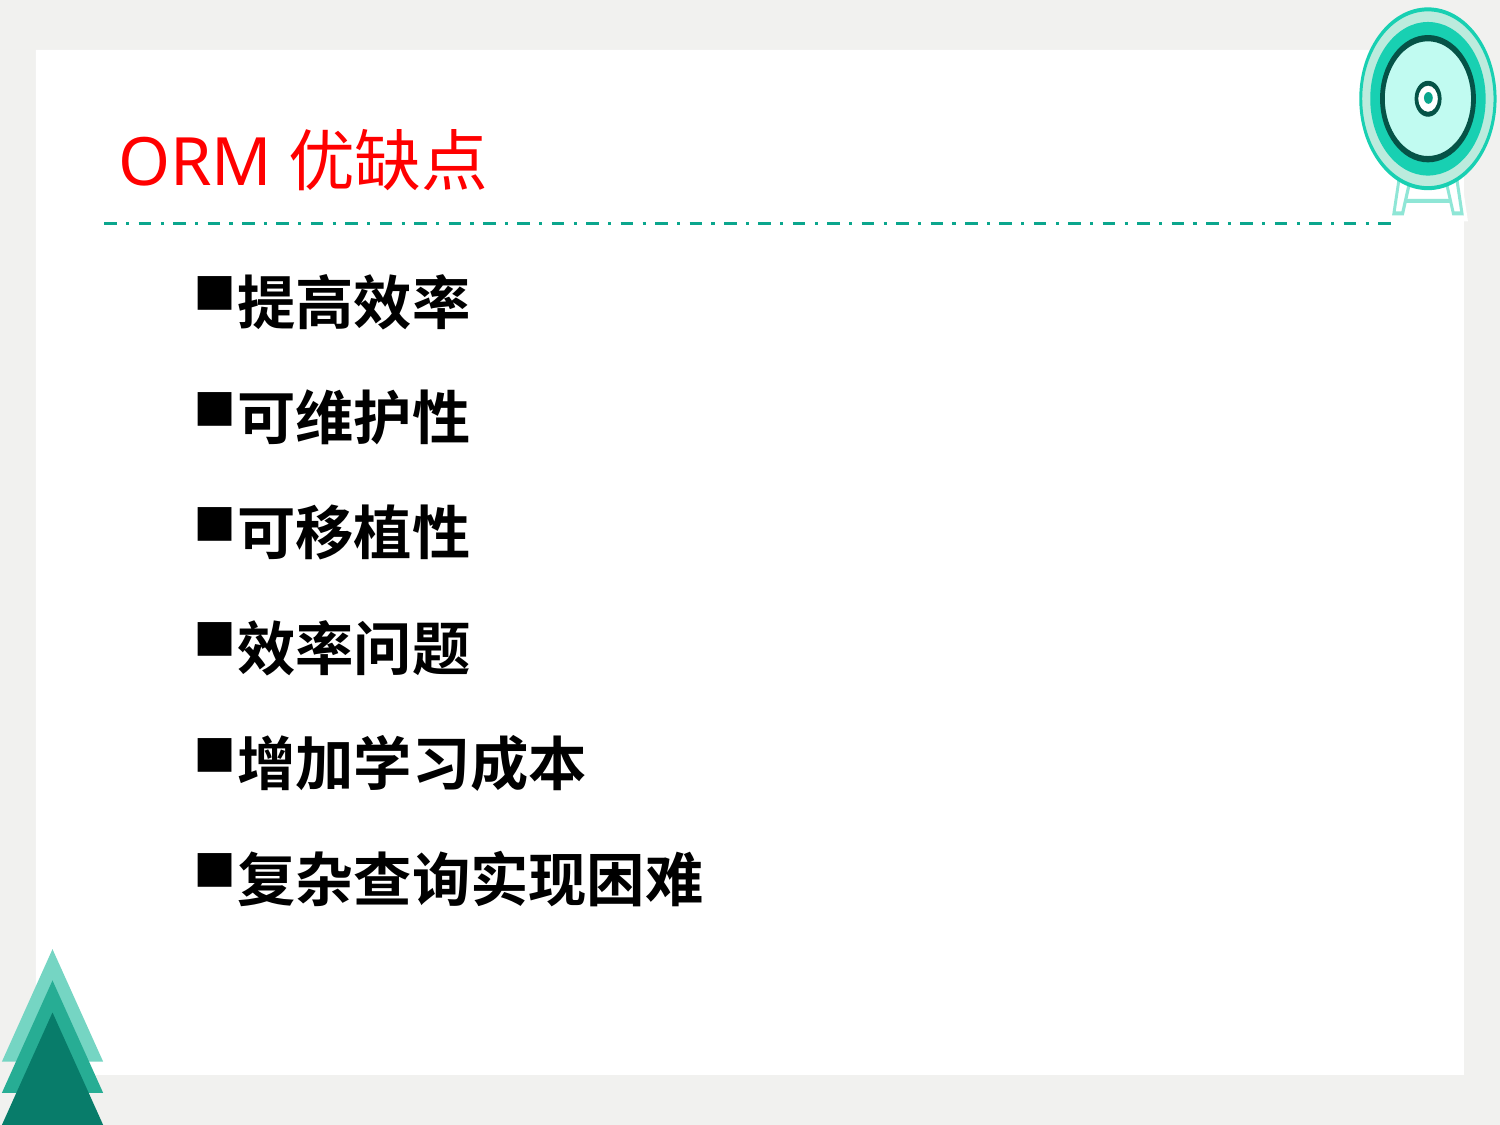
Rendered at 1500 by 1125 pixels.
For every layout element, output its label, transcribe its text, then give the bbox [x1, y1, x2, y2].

title ORM优缺点 [103, 104, 1371, 223]
list 提高效率 可维护性 可移植性 效率问题 增加学习成本 复杂查询实现困难 [102, 223, 1392, 1024]
